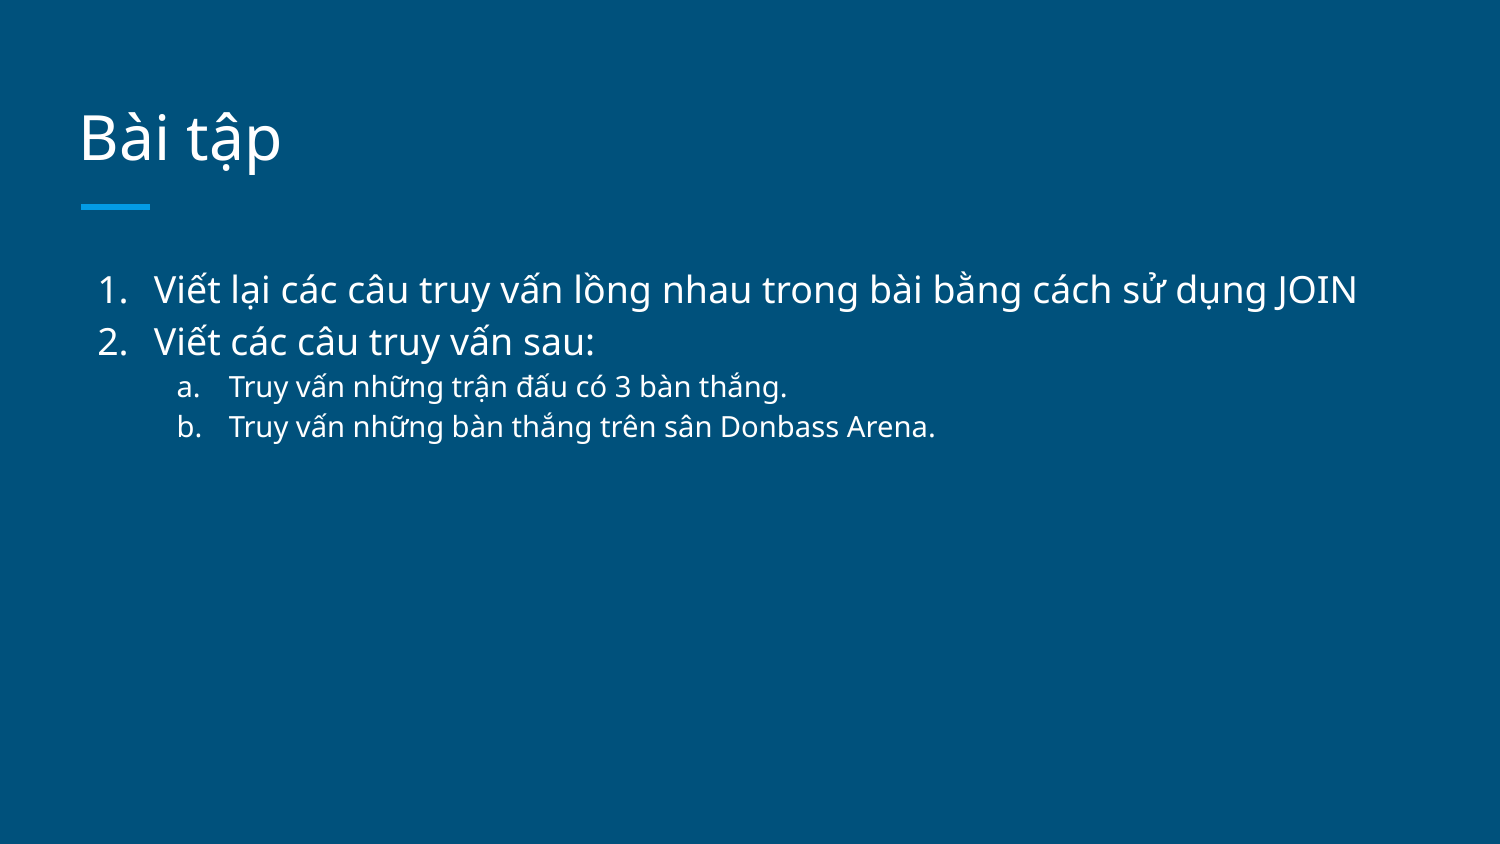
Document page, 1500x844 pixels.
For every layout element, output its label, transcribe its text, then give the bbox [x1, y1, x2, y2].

list Viết lại các câu truy vấn lồng nhau trong bài bằng cách sử dụng JOIN Viết các câu truy vấn sau: Truy vấn những trận đấu có 3 bàn thắng. Truy vấn những bàn thắng trên sân Donbass Arena. [63, 244, 1437, 750]
title Bài tập [63, 75, 1437, 188]
